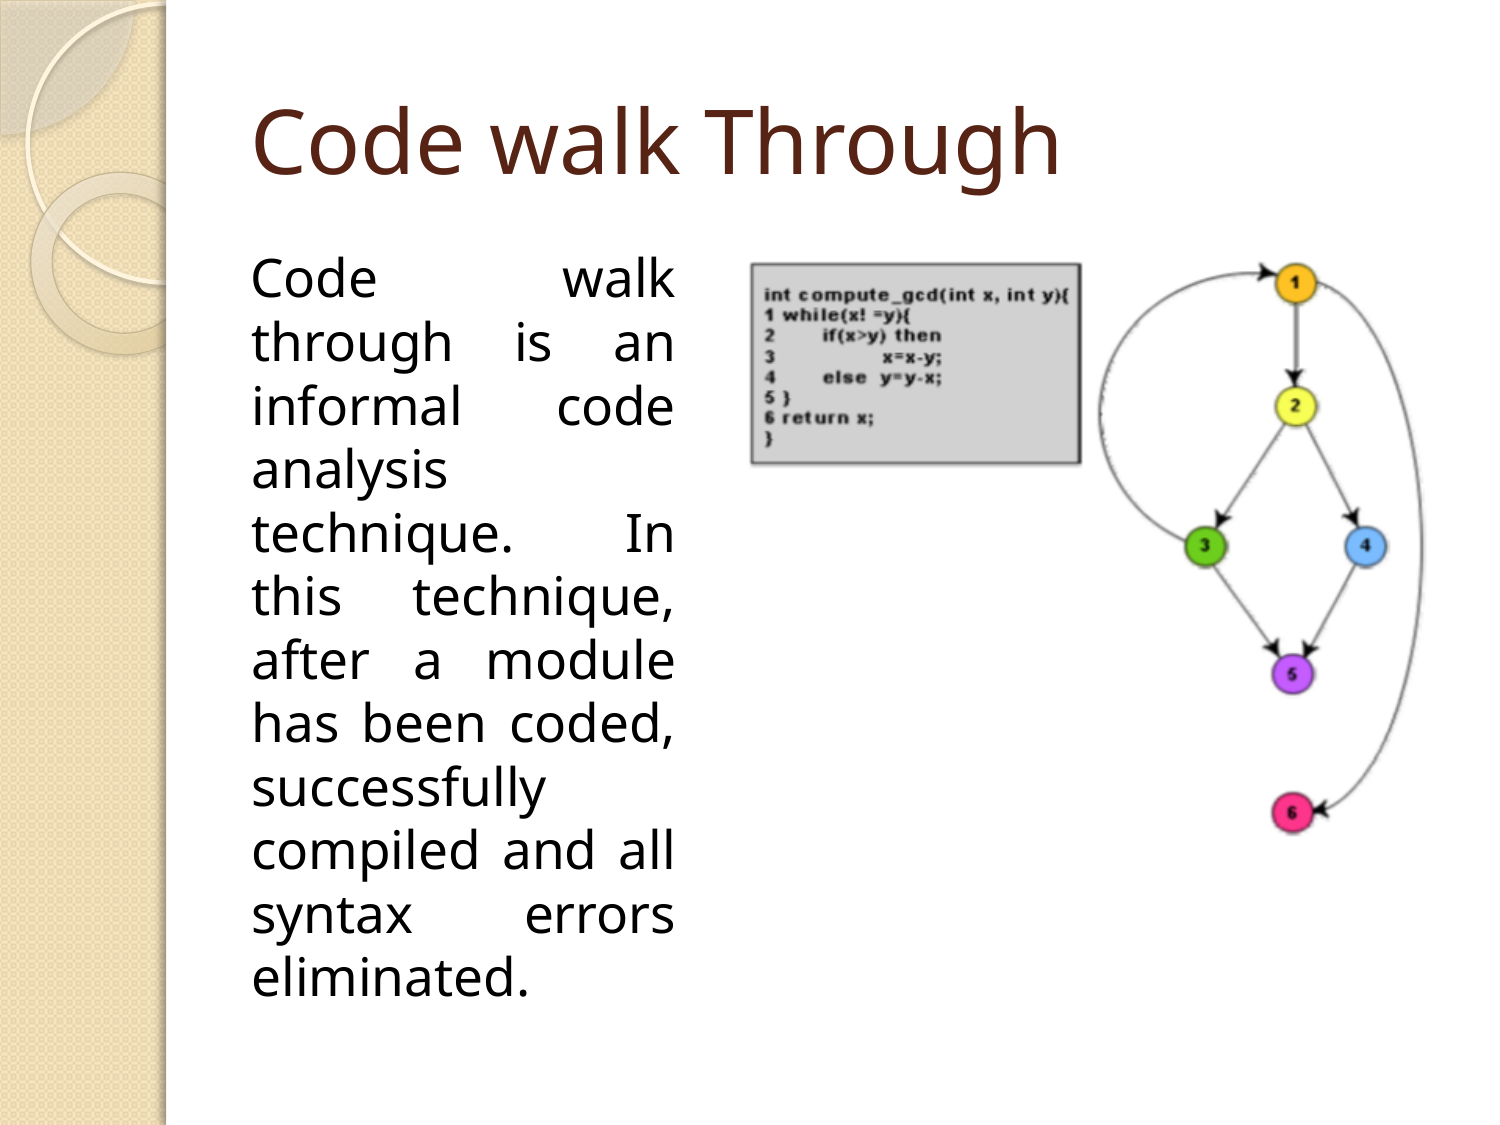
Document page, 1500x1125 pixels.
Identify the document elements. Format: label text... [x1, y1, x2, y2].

picture [726, 231, 1447, 850]
title Code walk Through [235, 45, 1466, 233]
list Code walk through is an informal code analysis technique. In this technique, after a module has been coded, successfully compiled and all syntax errors eliminated. [235, 237, 691, 1025]
